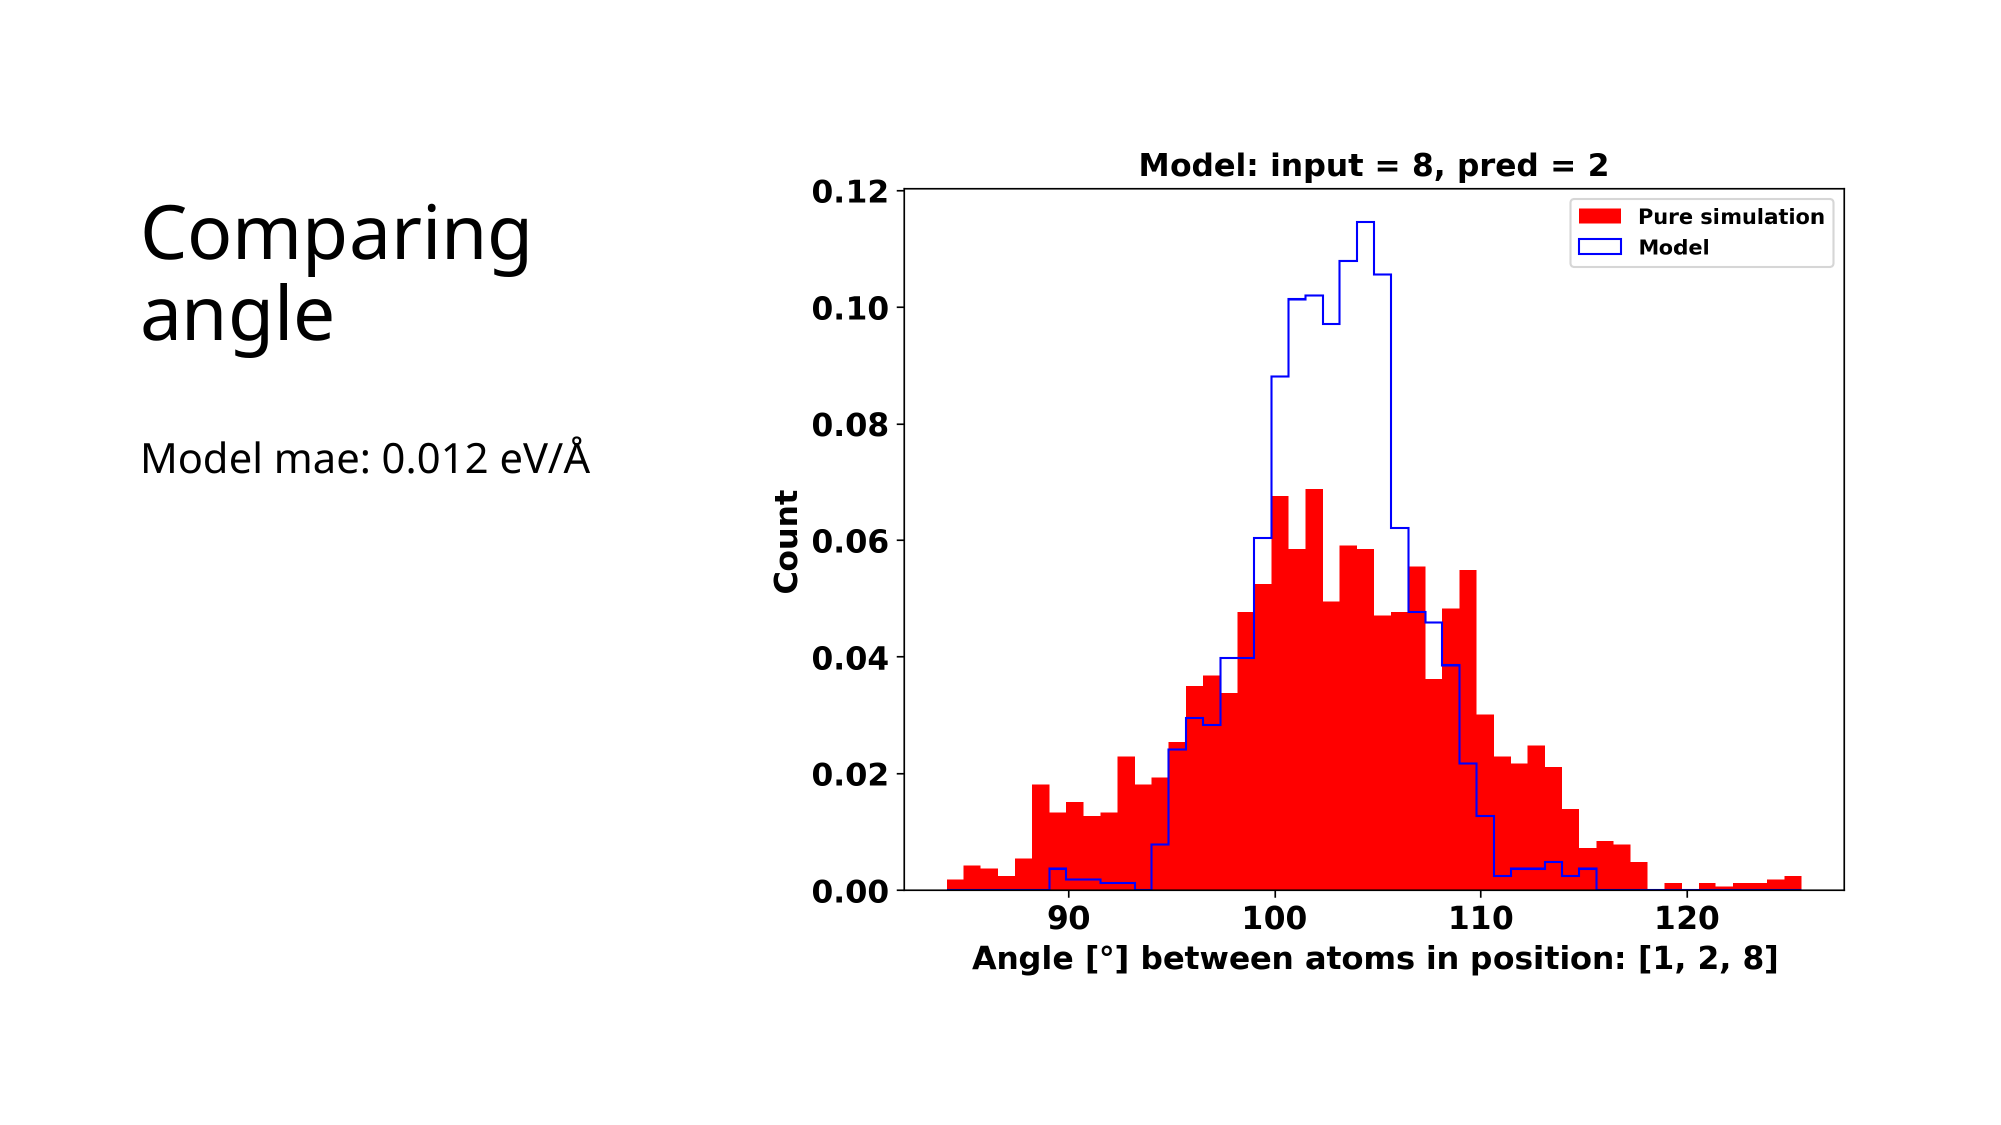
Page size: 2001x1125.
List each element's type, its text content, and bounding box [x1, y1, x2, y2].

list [757, 137, 1859, 991]
title Comparing angle Model mae: 0.012 eV/Å [125, 187, 656, 758]
